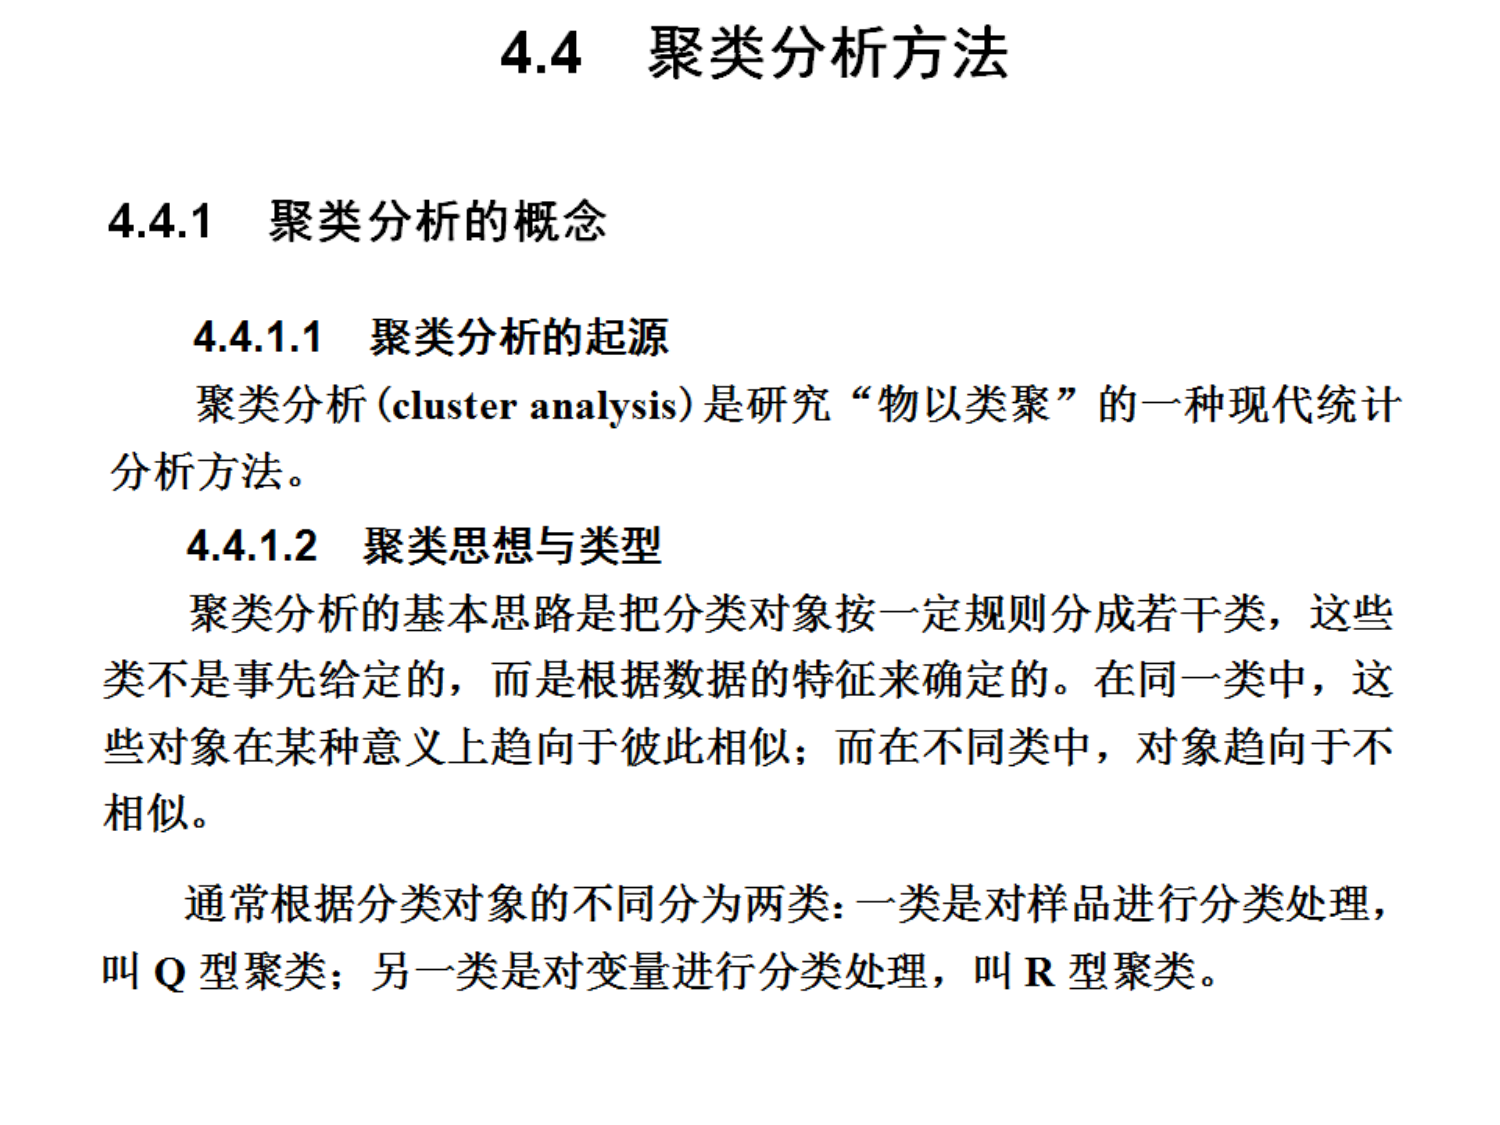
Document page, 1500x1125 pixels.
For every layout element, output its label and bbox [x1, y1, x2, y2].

picture [95, 876, 1395, 999]
picture [95, 520, 1409, 842]
picture [98, 6, 1407, 499]
